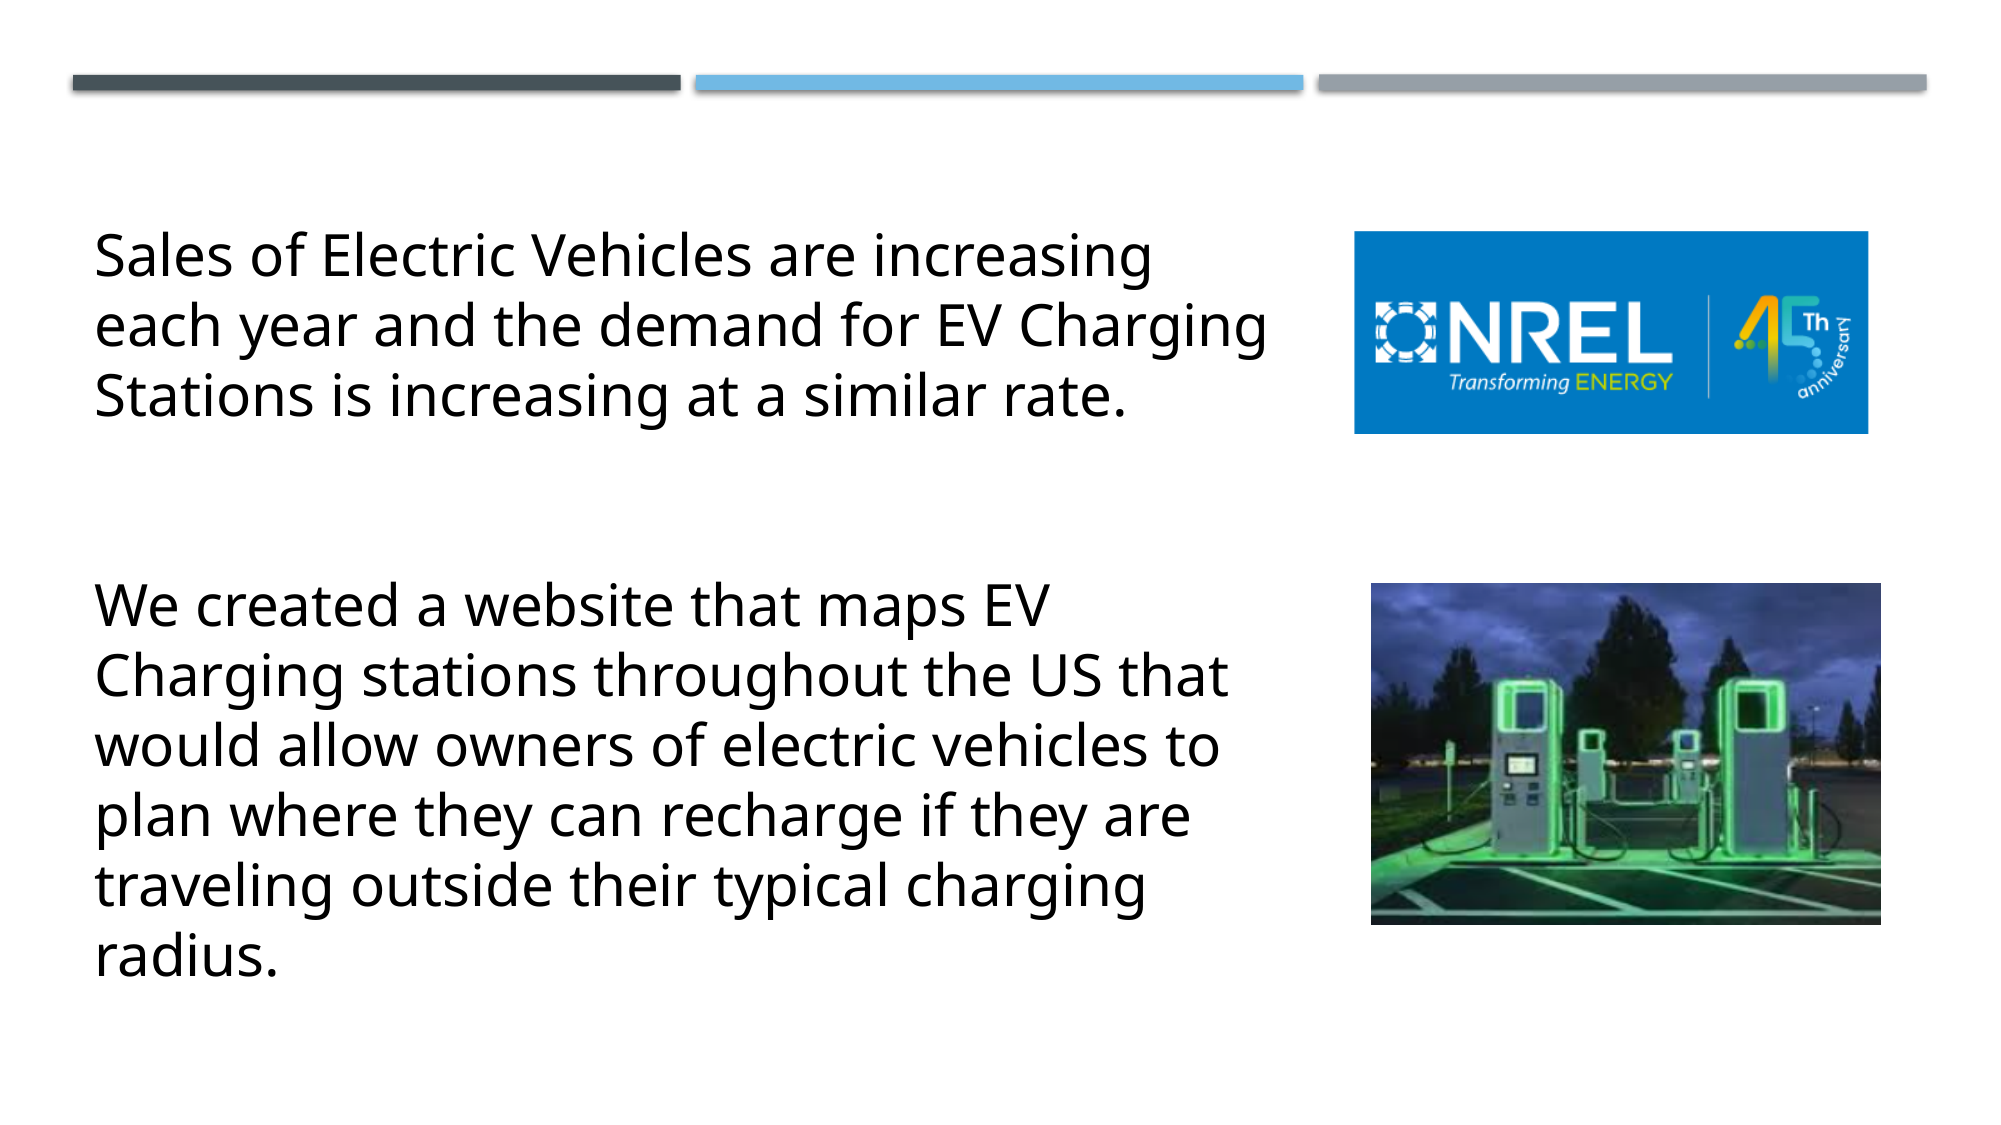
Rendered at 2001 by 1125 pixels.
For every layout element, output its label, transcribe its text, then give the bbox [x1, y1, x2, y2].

picture [1370, 583, 1881, 926]
picture [1347, 229, 1881, 435]
text_box Sales of Electric Vehicles are increasing each year and the demand for EV Charging Stations is increasing at a similar rate. We created a website that maps EV Charging stations throughout the US that would allow owners of electric vehicles to plan where they can recharge if they are traveling outside their typical charging radius. [79, 100, 1286, 1125]
